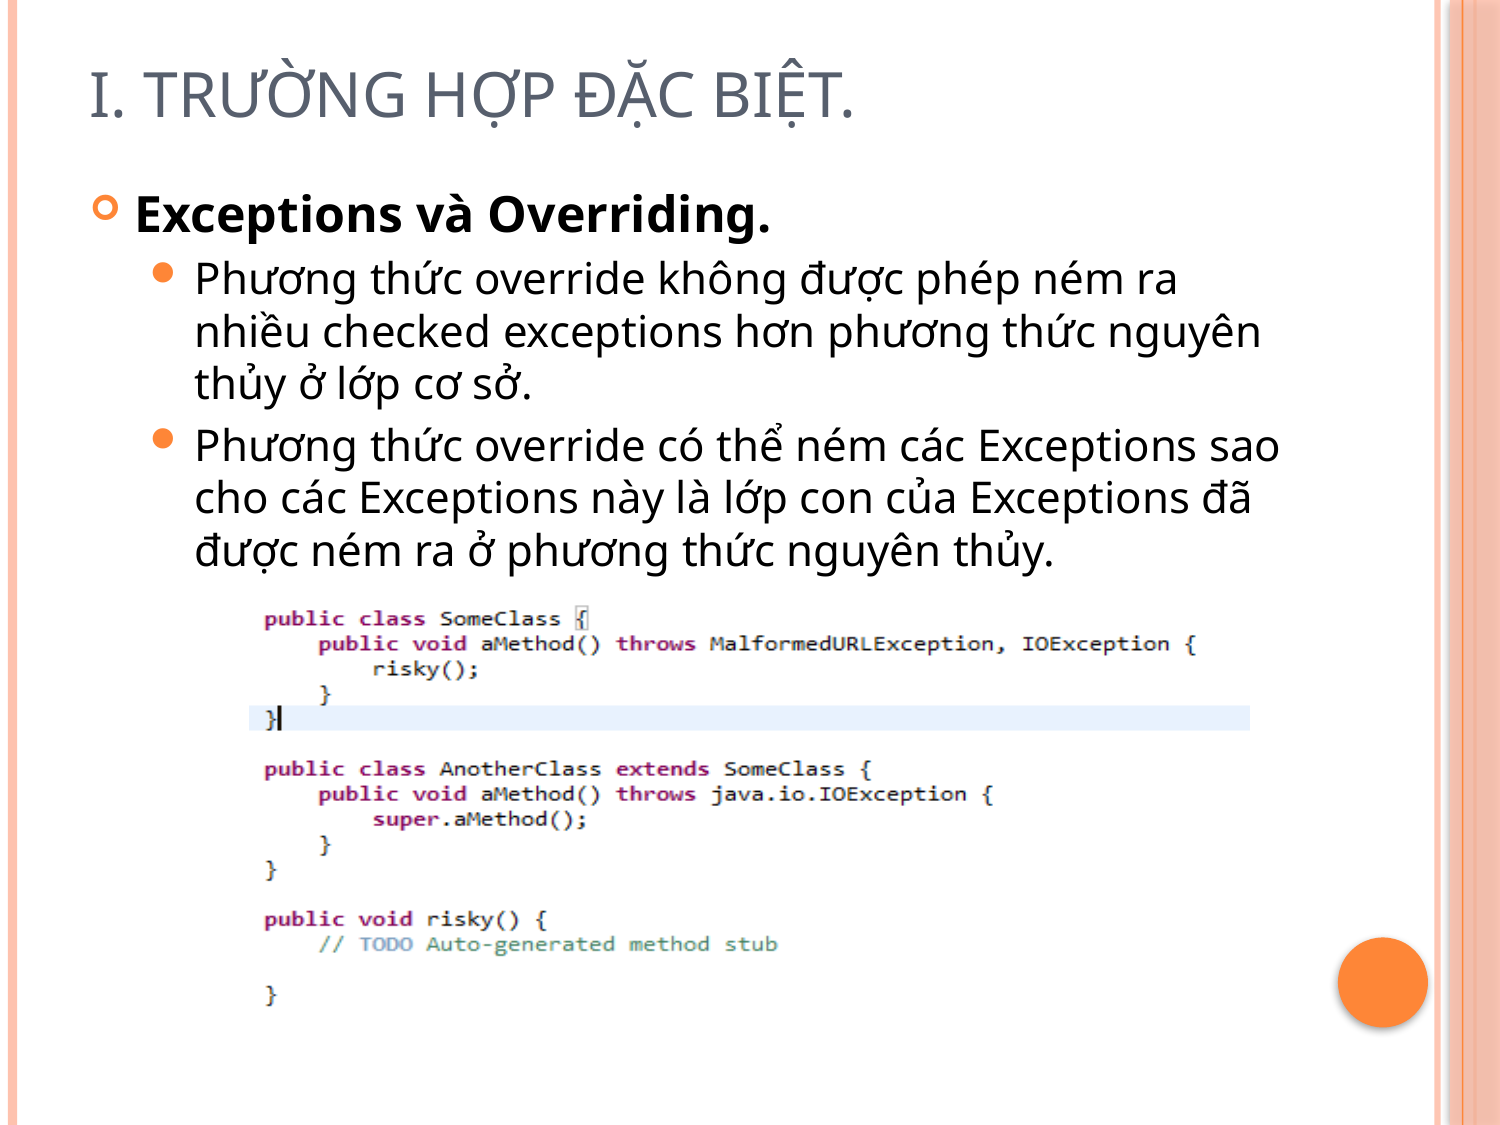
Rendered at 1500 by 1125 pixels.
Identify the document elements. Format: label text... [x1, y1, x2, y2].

picture [249, 599, 1251, 1018]
list Exceptions và Overriding. Phương thức override không được phép ném ra nhiều checked exceptions hơn phương thức nguyên thủy ở lớp cơ sở. Phương thức override có thể ném các Exceptions sao cho các Exceptions này là lớp con của Exceptions đã được ném ra ở phương thức nguyên thủy. [75, 174, 1300, 1062]
title I. TRƯỜNG HỢP ĐẶC BIỆT. [75, 45, 1300, 138]
